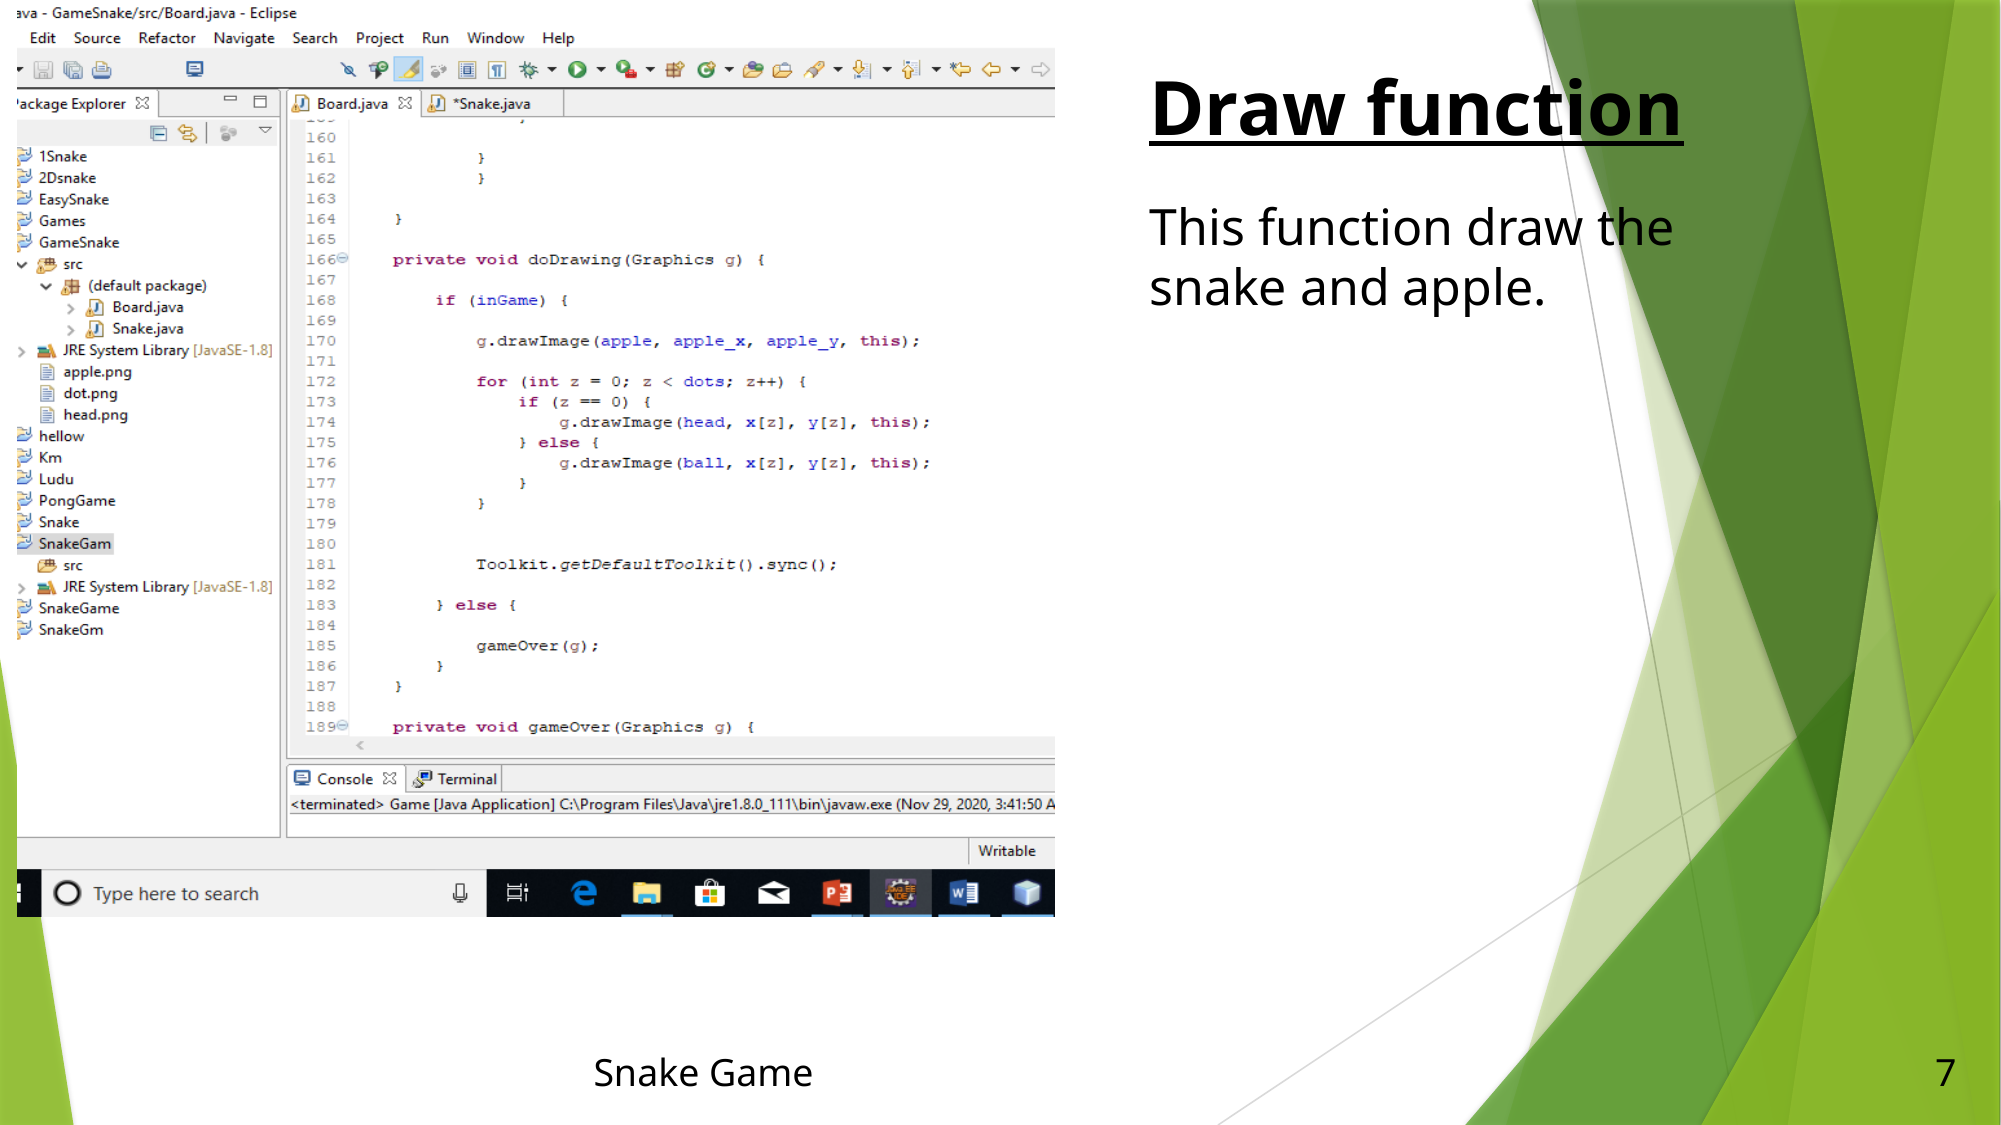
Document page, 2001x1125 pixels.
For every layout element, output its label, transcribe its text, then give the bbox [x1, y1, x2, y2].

text_box Draw function This function draw the snake and apple. [1134, 52, 1841, 323]
text_box Snake Game [578, 1041, 856, 1102]
text_box 7 [1920, 1041, 2000, 1102]
picture [17, 0, 1055, 918]
